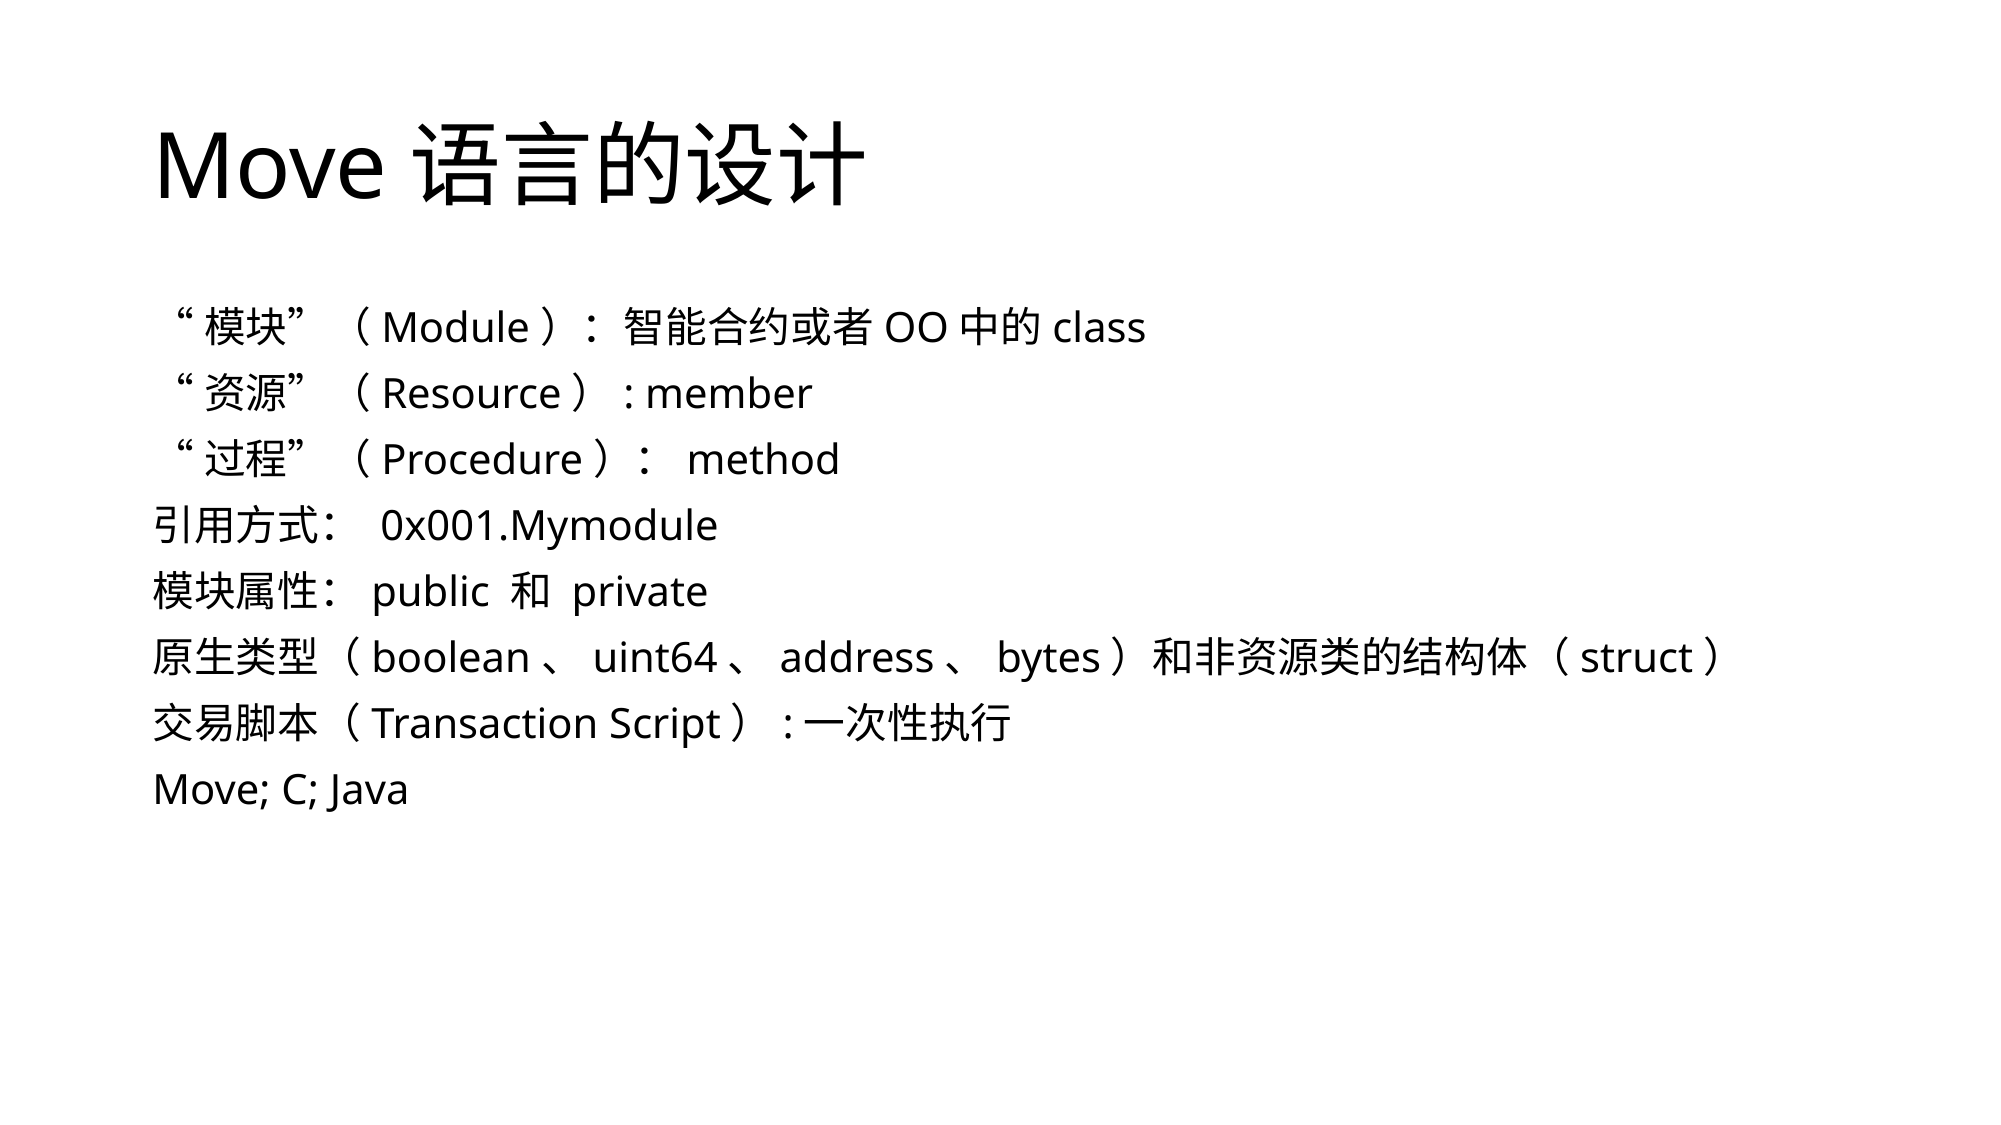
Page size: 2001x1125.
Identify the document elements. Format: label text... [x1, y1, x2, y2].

list “模块”（Module）：智能合约或者OO中的class “资源”（Resource）: member “过程”（Procedure）：method 引用方式： 0x001.Mymodule 模块属性：public 和 private 原生类型（boolean、uint64、address、bytes）和非资源类的结构体（struct） 交易脚本（Transaction Script）:一次性执行 Move; C; Java [137, 299, 1863, 1014]
title Move语言的设计 [137, 59, 1863, 278]
